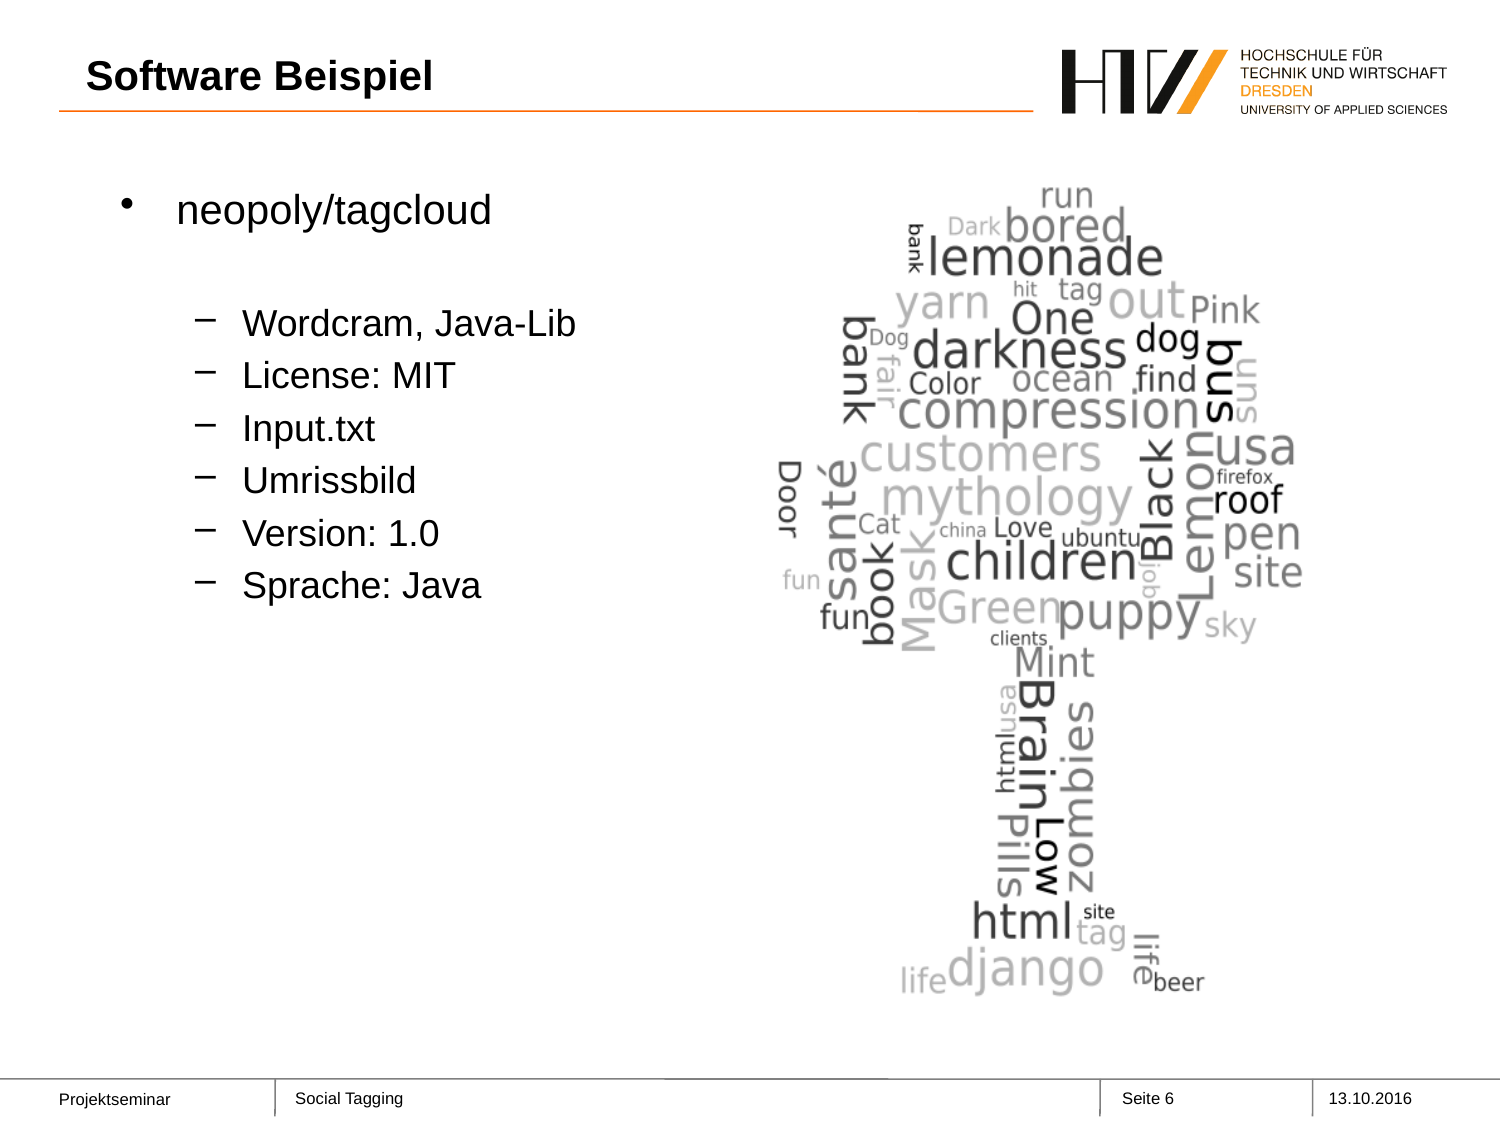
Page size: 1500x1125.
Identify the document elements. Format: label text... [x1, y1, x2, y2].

picture [1062, 47, 1447, 114]
picture [726, 163, 1355, 1035]
title Software Beispiel [70, 29, 1040, 117]
list neopoly/tagcloud Wordcram, Java-Lib License: MIT Input.txt Umrissbild Version: 1.0 Sprache: Java [105, 175, 704, 1039]
